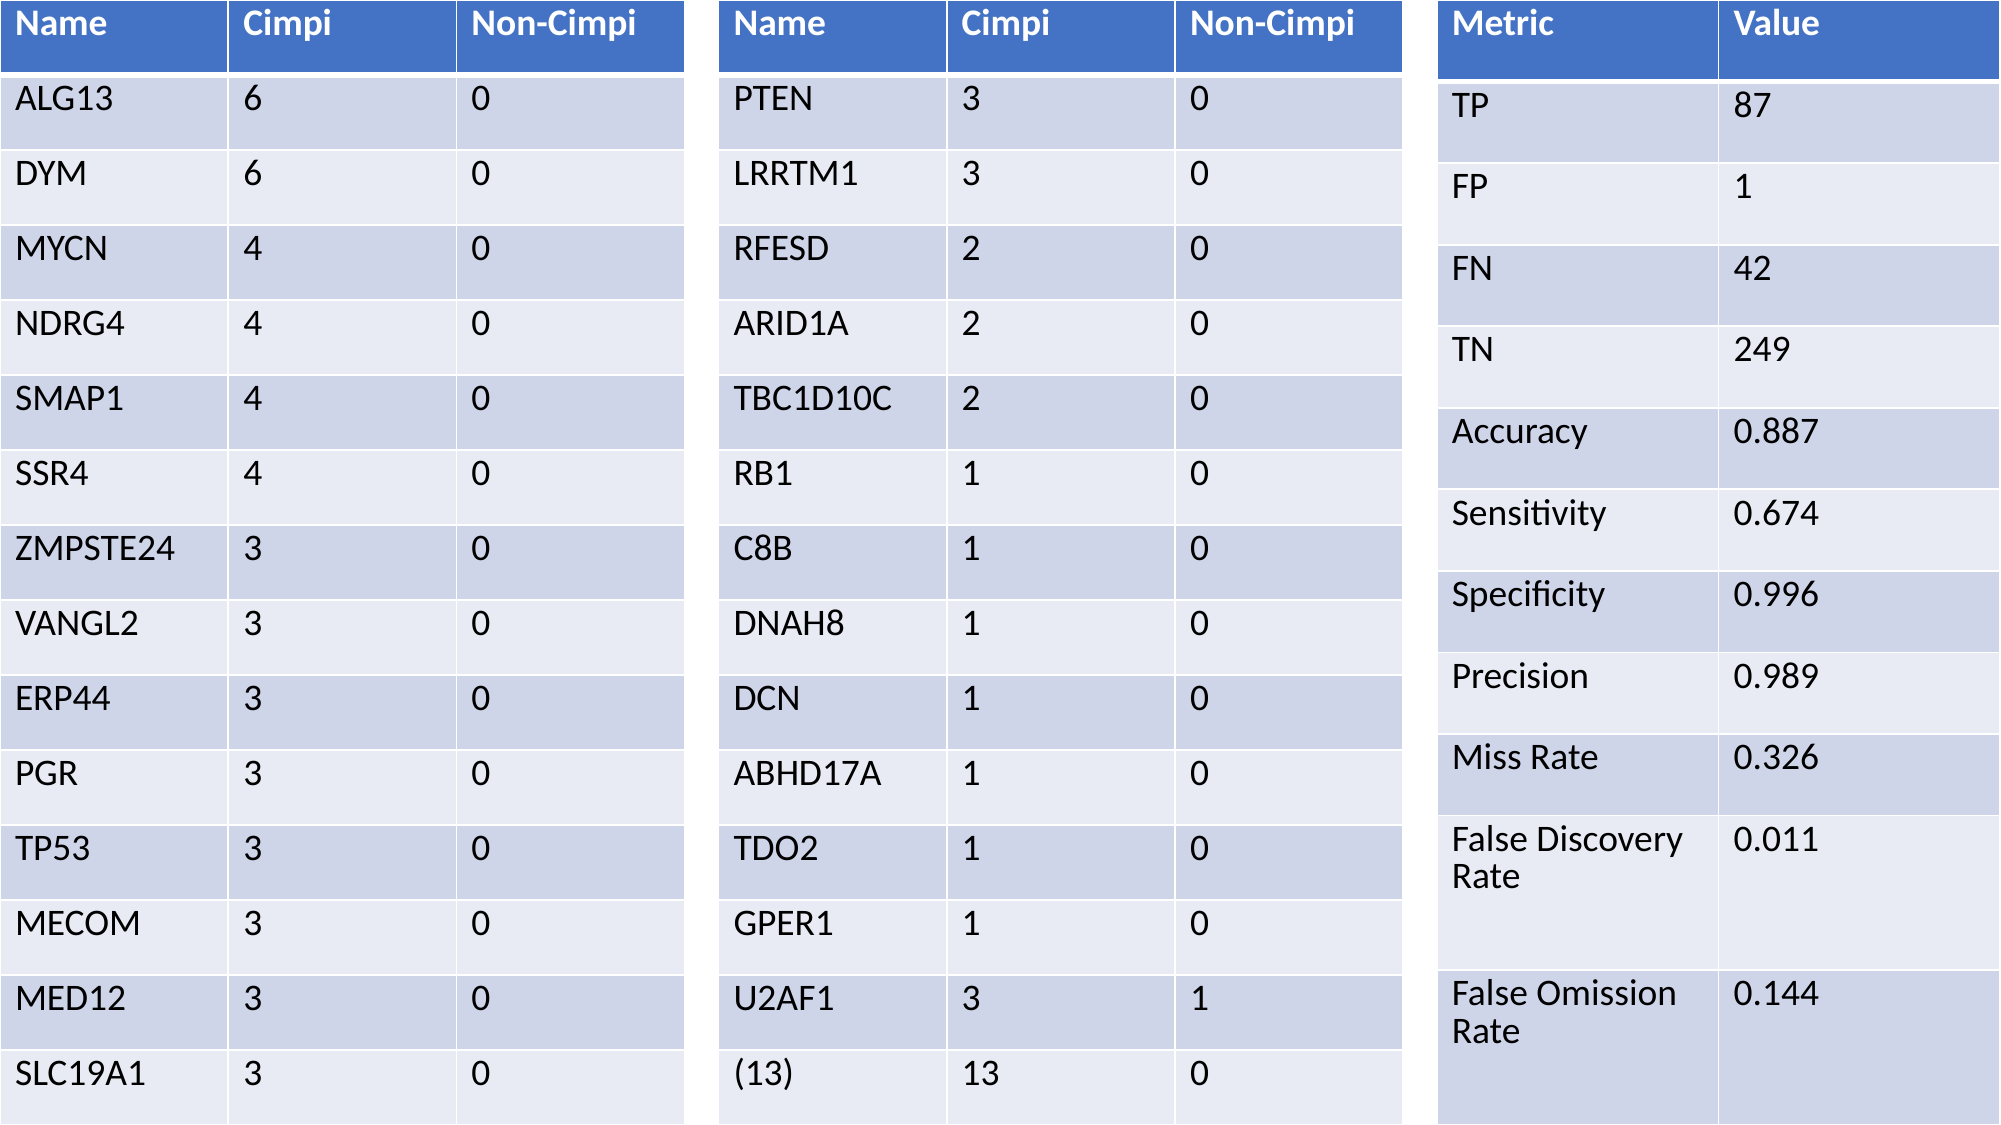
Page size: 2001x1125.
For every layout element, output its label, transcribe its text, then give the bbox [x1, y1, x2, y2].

table_cell RFESD [719, 226, 946, 299]
table_cell RB1 [719, 451, 946, 524]
table_cell 0 [457, 1051, 684, 1124]
table_cell 4 [229, 301, 456, 374]
table_cell 6 [229, 78, 456, 149]
table_cell Sensitivity [1438, 490, 1718, 570]
table_cell TP53 [1, 826, 227, 899]
table_cell 1 [1719, 164, 1999, 244]
table_cell 0 [1176, 901, 1402, 974]
table_cell PTEN [719, 78, 946, 149]
table_cell SSR4 [1, 451, 227, 524]
table_cell 3 [229, 601, 456, 674]
table_cell 3 [229, 751, 456, 824]
table_cell 0 [457, 676, 684, 749]
table_cell ZMPSTE24 [1, 526, 227, 599]
table_cell MED12 [1, 976, 227, 1049]
table_cell Specificity [1438, 572, 1718, 652]
table_cell 1 [948, 676, 1174, 749]
table_cell MECOM [1, 901, 227, 974]
table_cell 3 [948, 78, 1174, 149]
table_cell ARID1A [719, 301, 946, 374]
table_cell U2AF1 [719, 976, 946, 1049]
table_cell MYCN [1, 226, 227, 299]
table_cell 0 [457, 751, 684, 824]
table_cell SMAP1 [1, 376, 227, 449]
table_cell NDRG4 [1, 301, 227, 374]
table_cell 0 [1176, 151, 1402, 224]
table_cell 0 [1176, 826, 1402, 899]
table_cell 0.996 [1719, 572, 1999, 652]
table_cell 0.989 [1719, 653, 1999, 733]
table_header Name [719, 1, 946, 72]
table_cell TBC1D10C [719, 376, 946, 449]
table_cell TDO2 [719, 826, 946, 899]
table_cell 0 [1176, 226, 1402, 299]
table_cell 42 [1719, 246, 1999, 325]
table_cell 2 [948, 226, 1174, 299]
table_cell SLC19A1 [1, 1051, 227, 1124]
table_cell 2 [948, 301, 1174, 374]
table_cell TN [1438, 327, 1718, 407]
table_cell 1 [948, 451, 1174, 524]
table_cell 249 [1719, 327, 1999, 407]
table_cell DCN [719, 676, 946, 749]
table_cell 0 [457, 151, 684, 224]
table_cell 0 [457, 901, 684, 974]
table_cell 0 [1176, 376, 1402, 449]
table_cell 0.011 [1719, 816, 1999, 969]
table_cell 4 [229, 451, 456, 524]
table_header Metric [1438, 1, 1718, 79]
table_cell 0 [457, 976, 684, 1049]
table_cell PGR [1, 751, 227, 824]
table_cell 0 [457, 376, 684, 449]
table_cell 0 [457, 601, 684, 674]
table_cell 3 [229, 976, 456, 1049]
table_cell VANGL2 [1, 601, 227, 674]
table_cell Miss Rate [1438, 735, 1718, 815]
table_cell TP [1438, 84, 1718, 162]
table_cell Accuracy [1438, 409, 1718, 488]
table_cell FN [1438, 246, 1718, 325]
table_cell 1 [948, 826, 1174, 899]
table_cell 1 [948, 526, 1174, 599]
table_cell 0 [457, 78, 684, 149]
table_cell (13) [719, 1051, 946, 1124]
table_cell 0 [1176, 526, 1402, 599]
table_cell 0.887 [1719, 409, 1999, 488]
table_cell 0 [1176, 751, 1402, 824]
table_cell ABHD17A [719, 751, 946, 824]
table_cell GPER1 [719, 901, 946, 974]
table_cell 0.144 [1719, 971, 1999, 1124]
table_cell 4 [229, 376, 456, 449]
table_cell 0 [1176, 451, 1402, 524]
table_cell Precision [1438, 653, 1718, 733]
table_cell False Discovery Rate [1438, 816, 1718, 969]
table_cell 13 [948, 1051, 1174, 1124]
table_header Cimpi [229, 1, 456, 72]
table_cell 3 [948, 151, 1174, 224]
table_cell 3 [229, 1051, 456, 1124]
table_cell 0 [457, 826, 684, 899]
table_cell 0 [457, 226, 684, 299]
table_cell ALG13 [1, 78, 227, 149]
table_cell LRRTM1 [719, 151, 946, 224]
table_cell FP [1438, 164, 1718, 244]
table_cell C8B [719, 526, 946, 599]
table_cell 6 [229, 151, 456, 224]
table_cell ERP44 [1, 676, 227, 749]
table_cell 0.326 [1719, 735, 1999, 815]
table_cell 1 [948, 751, 1174, 824]
table_cell 3 [948, 976, 1174, 1049]
table_cell 3 [229, 676, 456, 749]
table_cell 1 [1176, 976, 1402, 1049]
table_cell 1 [948, 601, 1174, 674]
table_header Name [1, 1, 227, 72]
table_cell 0 [1176, 1051, 1402, 1124]
table_header Cimpi [948, 1, 1174, 72]
table_cell DNAH8 [719, 601, 946, 674]
table_cell 0 [1176, 601, 1402, 674]
table_header Non-Cimpi [457, 1, 684, 72]
table_cell 1 [948, 901, 1174, 974]
table_cell 3 [229, 901, 456, 974]
table_cell 0 [457, 451, 684, 524]
table_cell 3 [229, 526, 456, 599]
table_header Value [1719, 1, 1999, 79]
table_cell 3 [229, 826, 456, 899]
table_cell 2 [948, 376, 1174, 449]
table_cell 87 [1719, 84, 1999, 162]
table_cell 0 [1176, 78, 1402, 149]
table_cell 0 [457, 526, 684, 599]
table_cell 0.674 [1719, 490, 1999, 570]
table_cell DYM [1, 151, 227, 224]
table_cell False Omission Rate [1438, 971, 1718, 1124]
table_header Non-Cimpi [1176, 1, 1402, 72]
table_cell 0 [1176, 301, 1402, 374]
table_cell 0 [457, 301, 684, 374]
table_cell 0 [1176, 676, 1402, 749]
table_cell 4 [229, 226, 456, 299]
